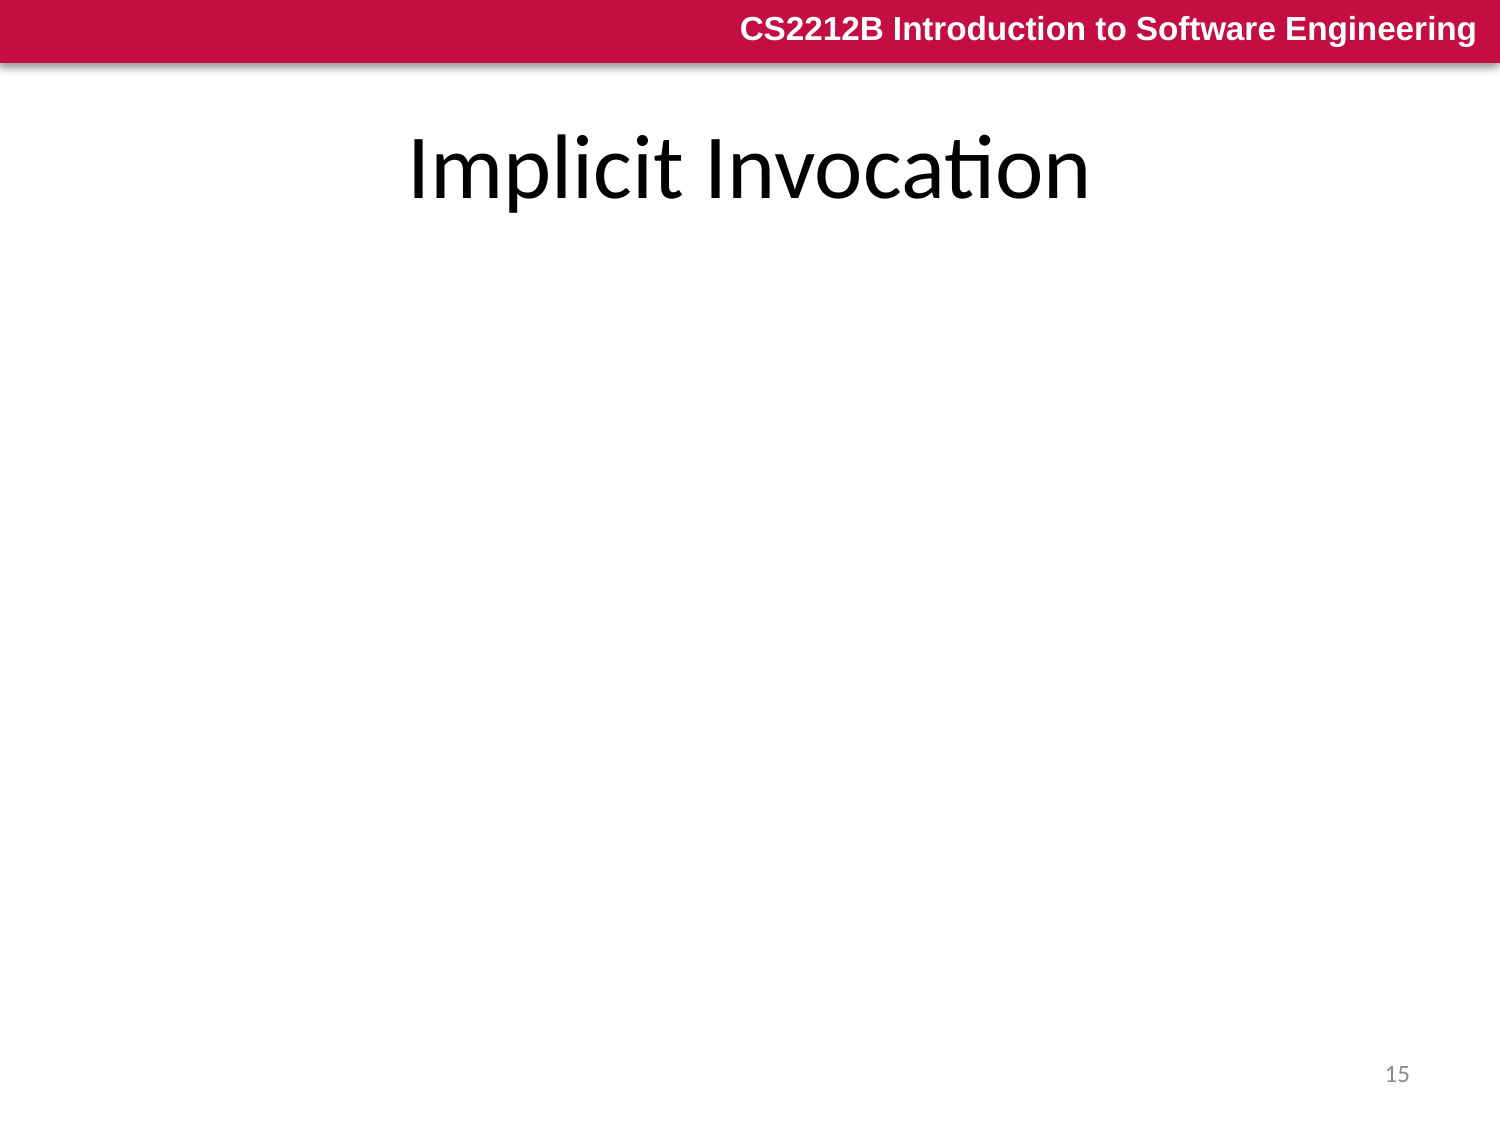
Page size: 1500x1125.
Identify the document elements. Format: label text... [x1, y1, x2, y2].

picture [0, 0, 1500, 63]
title Implicit Invocation [112, 99, 1388, 288]
slide_number 15 [1074, 1042, 1425, 1103]
